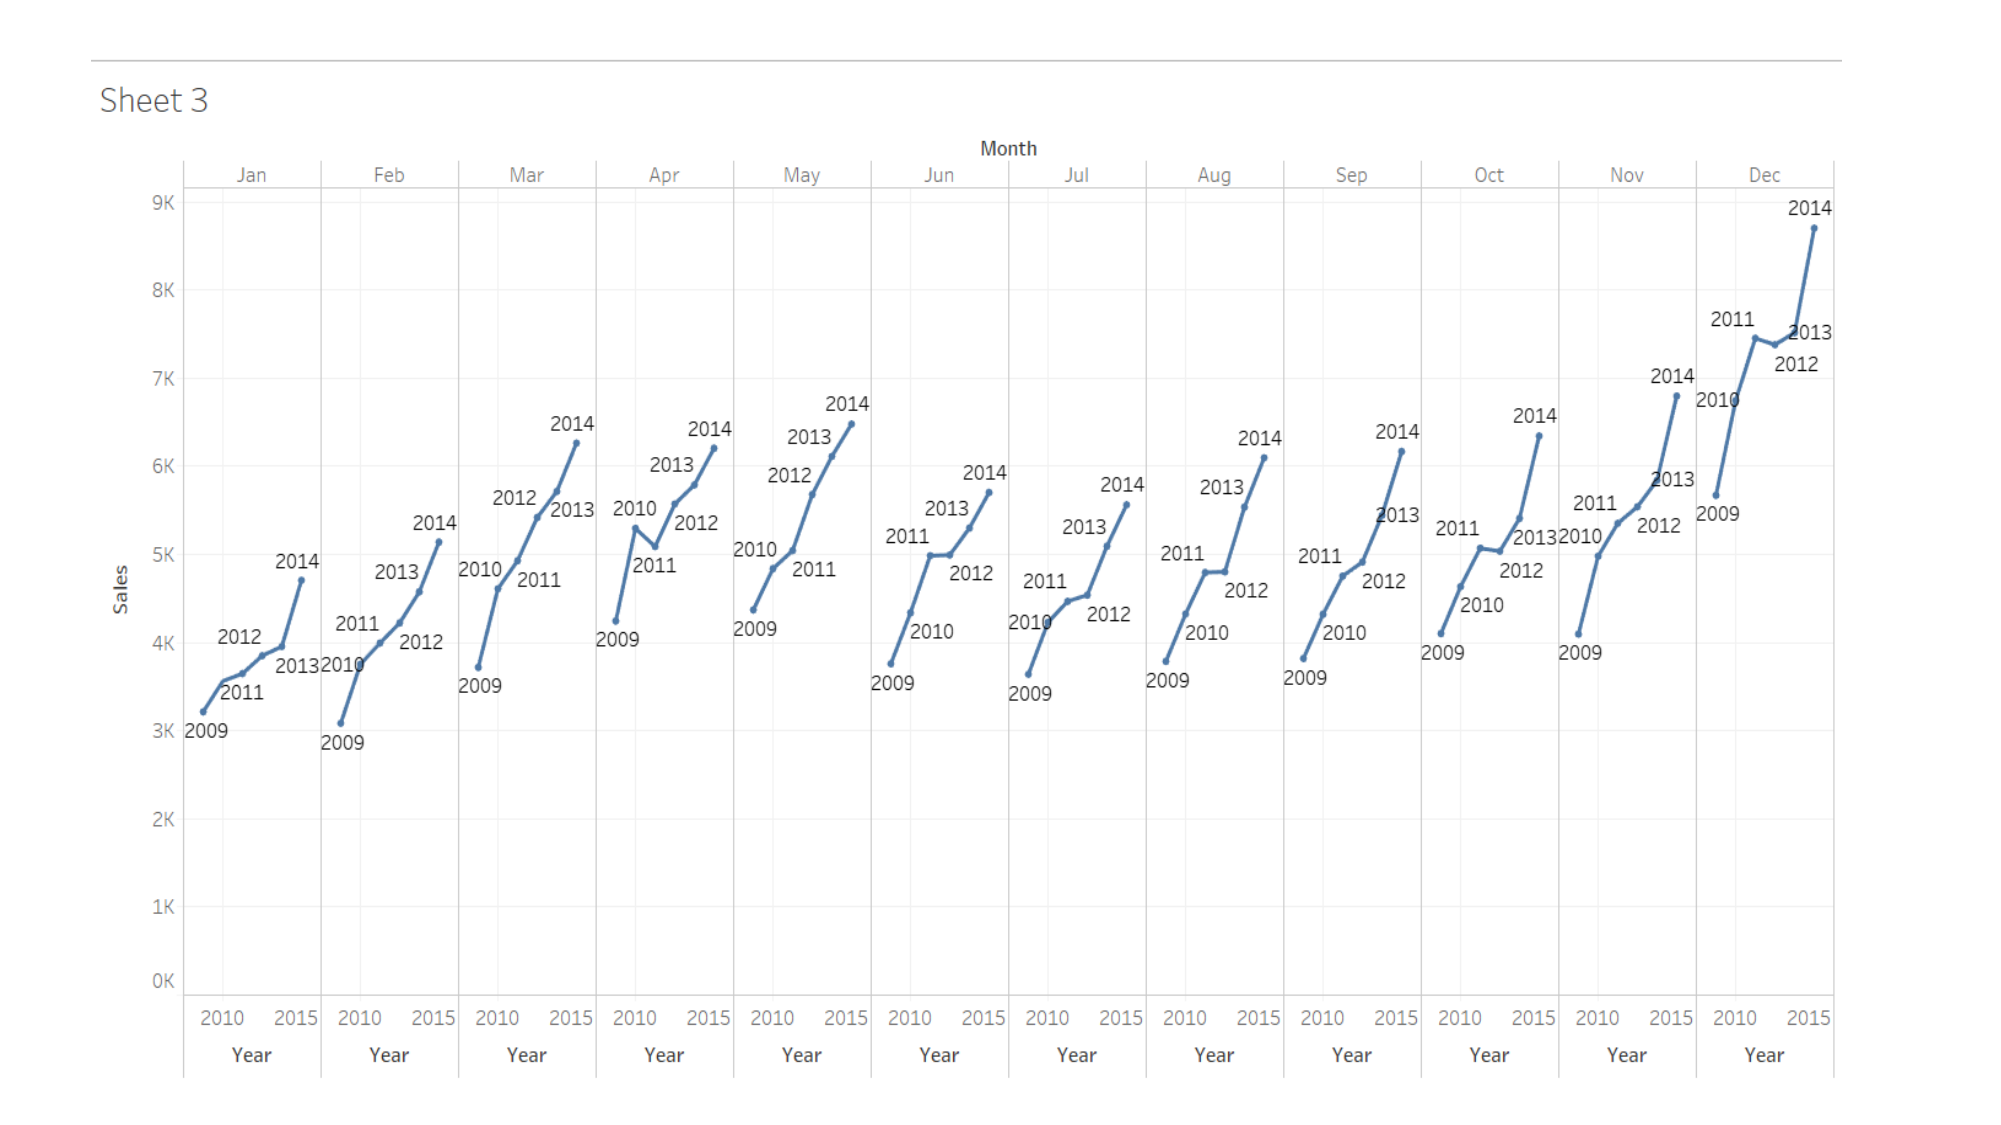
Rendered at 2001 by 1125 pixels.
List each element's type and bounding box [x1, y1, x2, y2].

list [91, 59, 1842, 1086]
